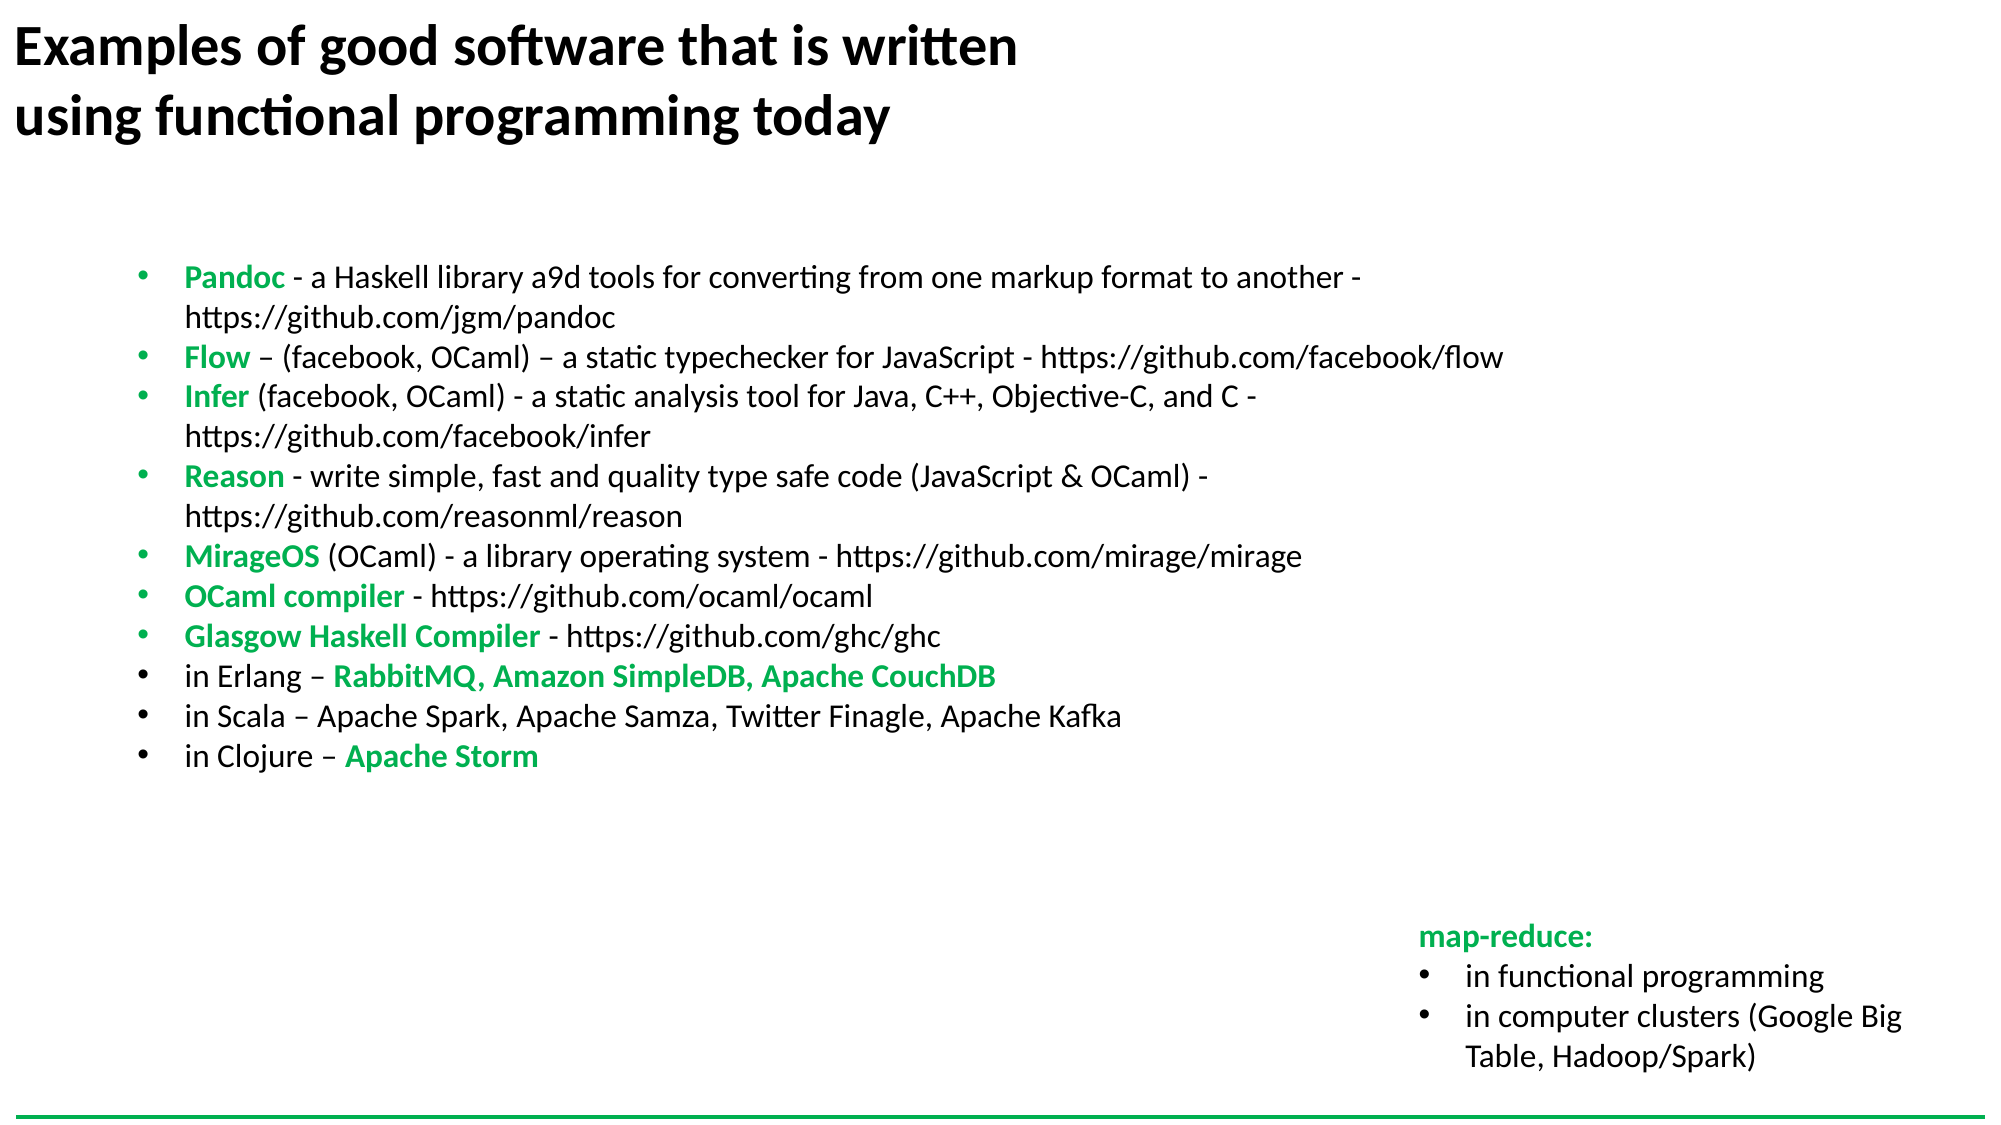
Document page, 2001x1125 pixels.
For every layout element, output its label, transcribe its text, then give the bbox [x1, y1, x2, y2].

text_box Examples of good software that is written using functional programming today [0, 0, 1139, 155]
text_box Pandoc - a Haskell library a9d tools for converting from one markup format to another - https://github.com/jgm/pandoc Flow – (facebook, OCaml) – a static typechecker for JavaScript - https://github.com/facebook/flow Infer (facebook, OCaml) - a static analysis tool for Java, C++, Objective-C, and C - https://github.com/facebook/infer Reason - write simple, fast and quality type safe code (JavaScript & OCaml) - https://github.com/reasonml/reason MirageOS (OCaml) - a library operating system - https://github.com/mirage/mirage OCaml compiler - https://github.com/ocaml/ocaml Glasgow Haskell Compiler - https://github.com/ghc/ghc in Erlang – RabbitMQ, Amazon SimpleDB, Apache CouchDB in Scala – Apache Spark, Apache Samza, Twitter Finagle, Apache Kafka in Clojure – Apache Storm [122, 247, 1677, 782]
text_box map-reduce: in functional programming in computer clusters (Google Big Table, Hadoop/Spark) [1403, 907, 1951, 1082]
